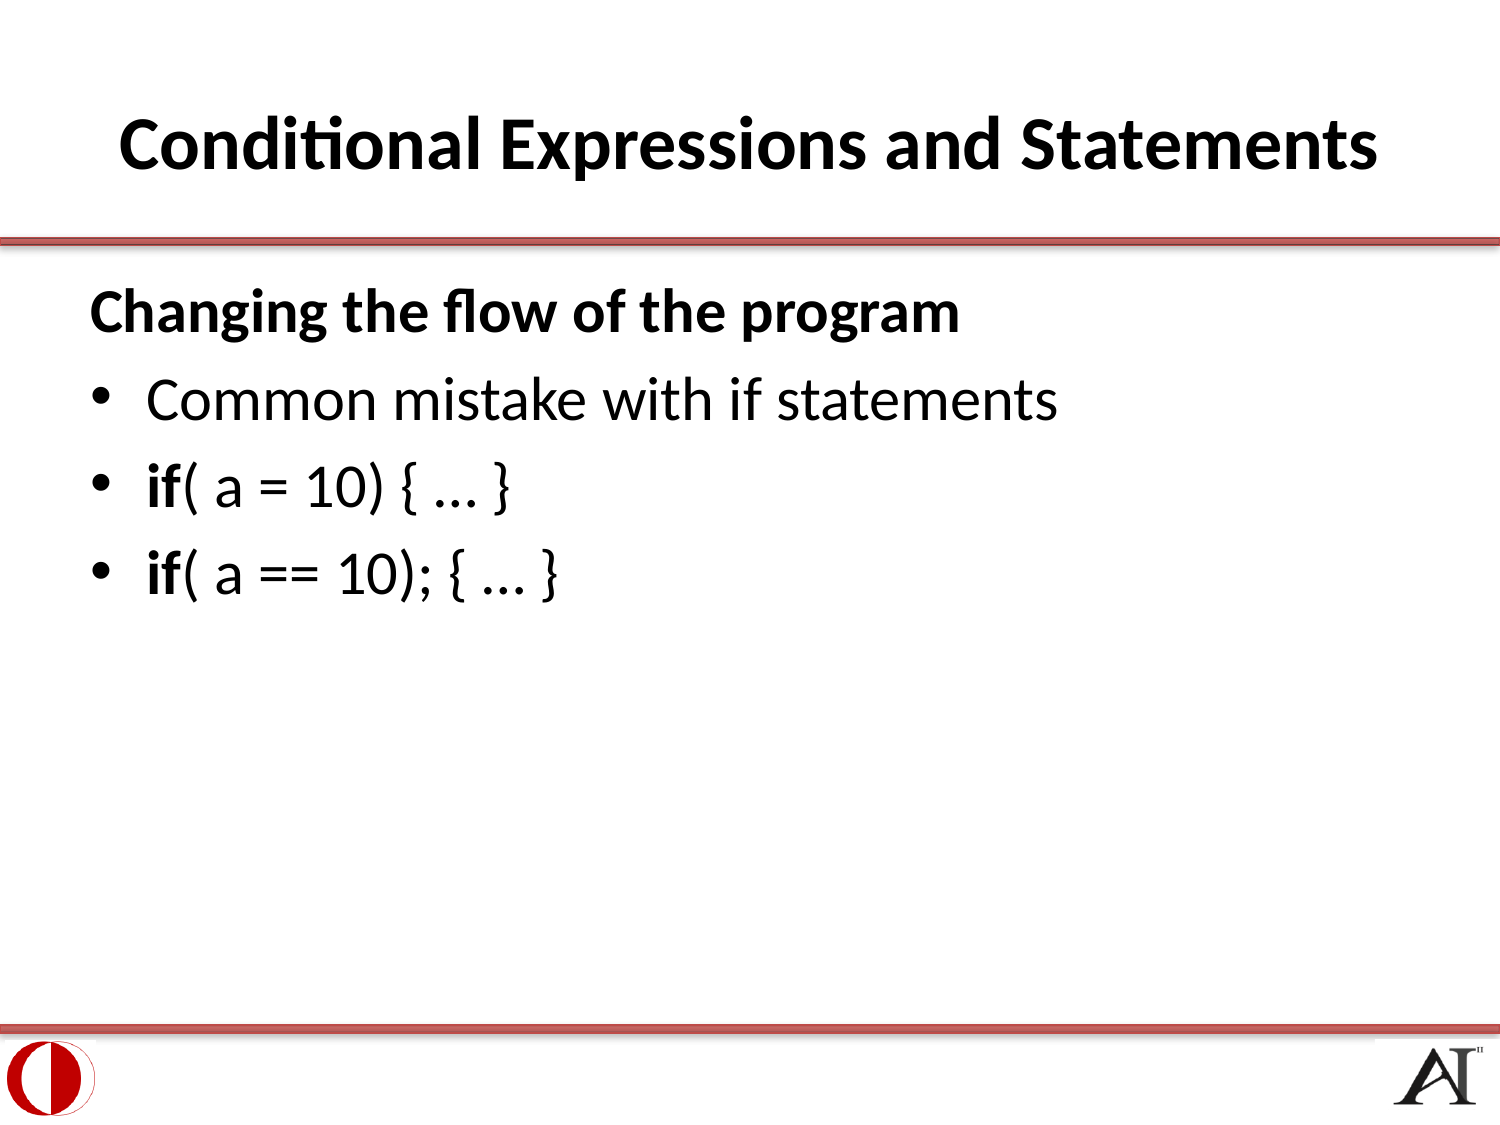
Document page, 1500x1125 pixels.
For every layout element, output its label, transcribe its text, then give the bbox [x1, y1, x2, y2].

picture [1374, 1039, 1500, 1110]
list Changing the flow of the program Common mistake with if statements if( a = 10) { … } if( a == 10); { … } [75, 262, 1425, 1005]
picture [5, 1040, 96, 1116]
title Conditional Expressions and Statements [75, 45, 1425, 233]
